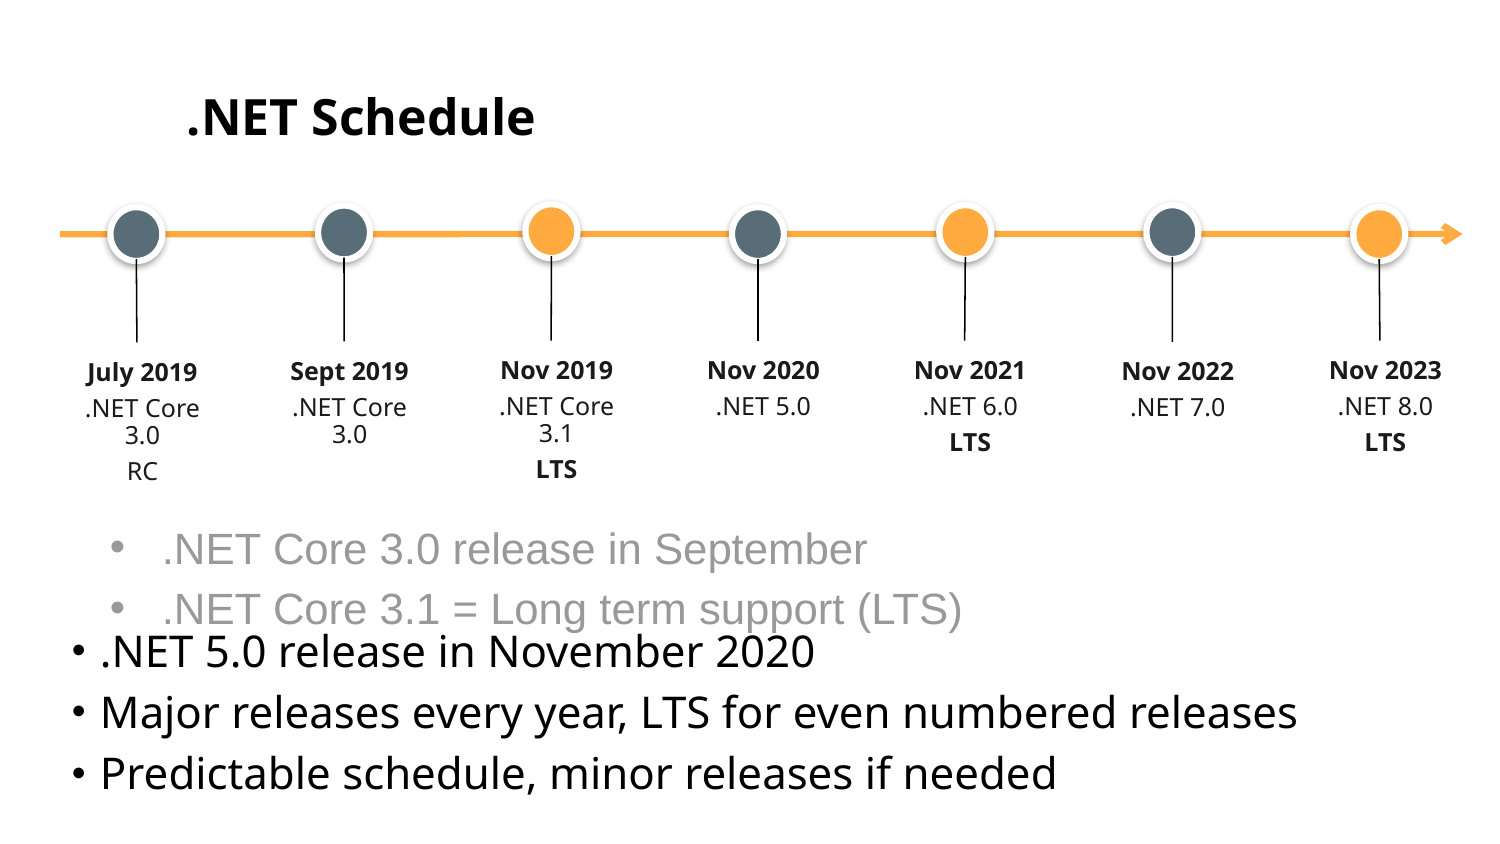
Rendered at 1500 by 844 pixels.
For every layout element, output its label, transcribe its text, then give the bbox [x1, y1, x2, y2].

text_box Nov 2022 .NET 7.0 [1081, 341, 1264, 476]
text_box [107, 203, 166, 233]
text_box [1143, 202, 1202, 233]
title .NET Schedule [171, 61, 1328, 141]
text_box Sept 2019 .NET Core 3.0 [253, 341, 436, 503]
text_box [936, 202, 995, 233]
text_box [729, 242, 787, 265]
text_box [524, 242, 579, 262]
text_box [937, 242, 993, 262]
text_box Nov 2019 .NET Core 3.1 LTS [460, 340, 643, 502]
text_box [1351, 242, 1408, 264]
list .NET Core 3.0 release in September .NET Core 3.1 = Long term support (LTS) [71, 497, 1428, 615]
text_box [314, 202, 374, 233]
text_box Nov 2021 .NET 6.0 LTS [873, 340, 1056, 475]
text_box [108, 242, 165, 264]
text_box Nov 2023 .NET 8.0 LTS [1288, 340, 1471, 475]
text_box [316, 242, 372, 263]
text_box .NET 5.0 release in November 2020 Major releases every year, LTS for even numbered releases Predictable schedule, minor releases if needed [71, 623, 1428, 799]
text_box [522, 201, 581, 233]
text_box July 2019 .NET Core 3.0 RC [45, 342, 228, 504]
text_box [1350, 203, 1409, 233]
text_box [1144, 242, 1200, 263]
text_box Nov 2020 .NET 5.0 [666, 340, 849, 475]
text_box [728, 203, 788, 233]
